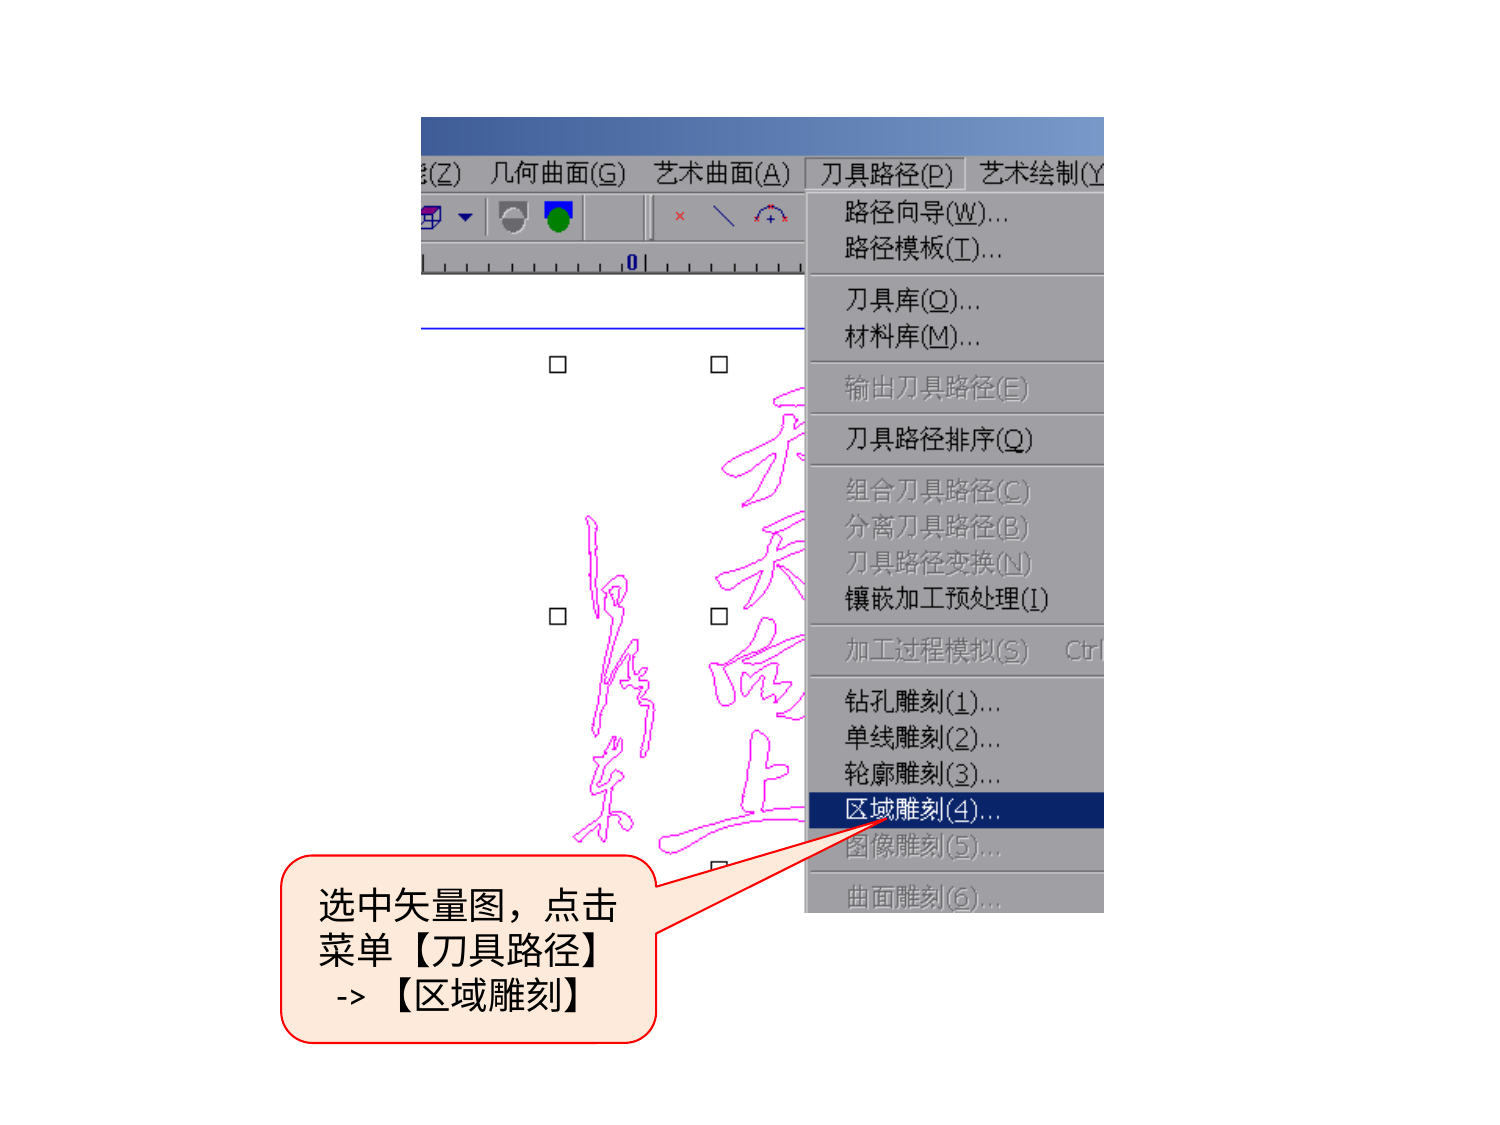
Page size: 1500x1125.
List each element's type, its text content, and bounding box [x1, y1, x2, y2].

picture [421, 116, 1104, 913]
text_box 选中矢量图，点击菜单【刀具路径】 ->【区域雕刻】 [279, 853, 686, 1046]
